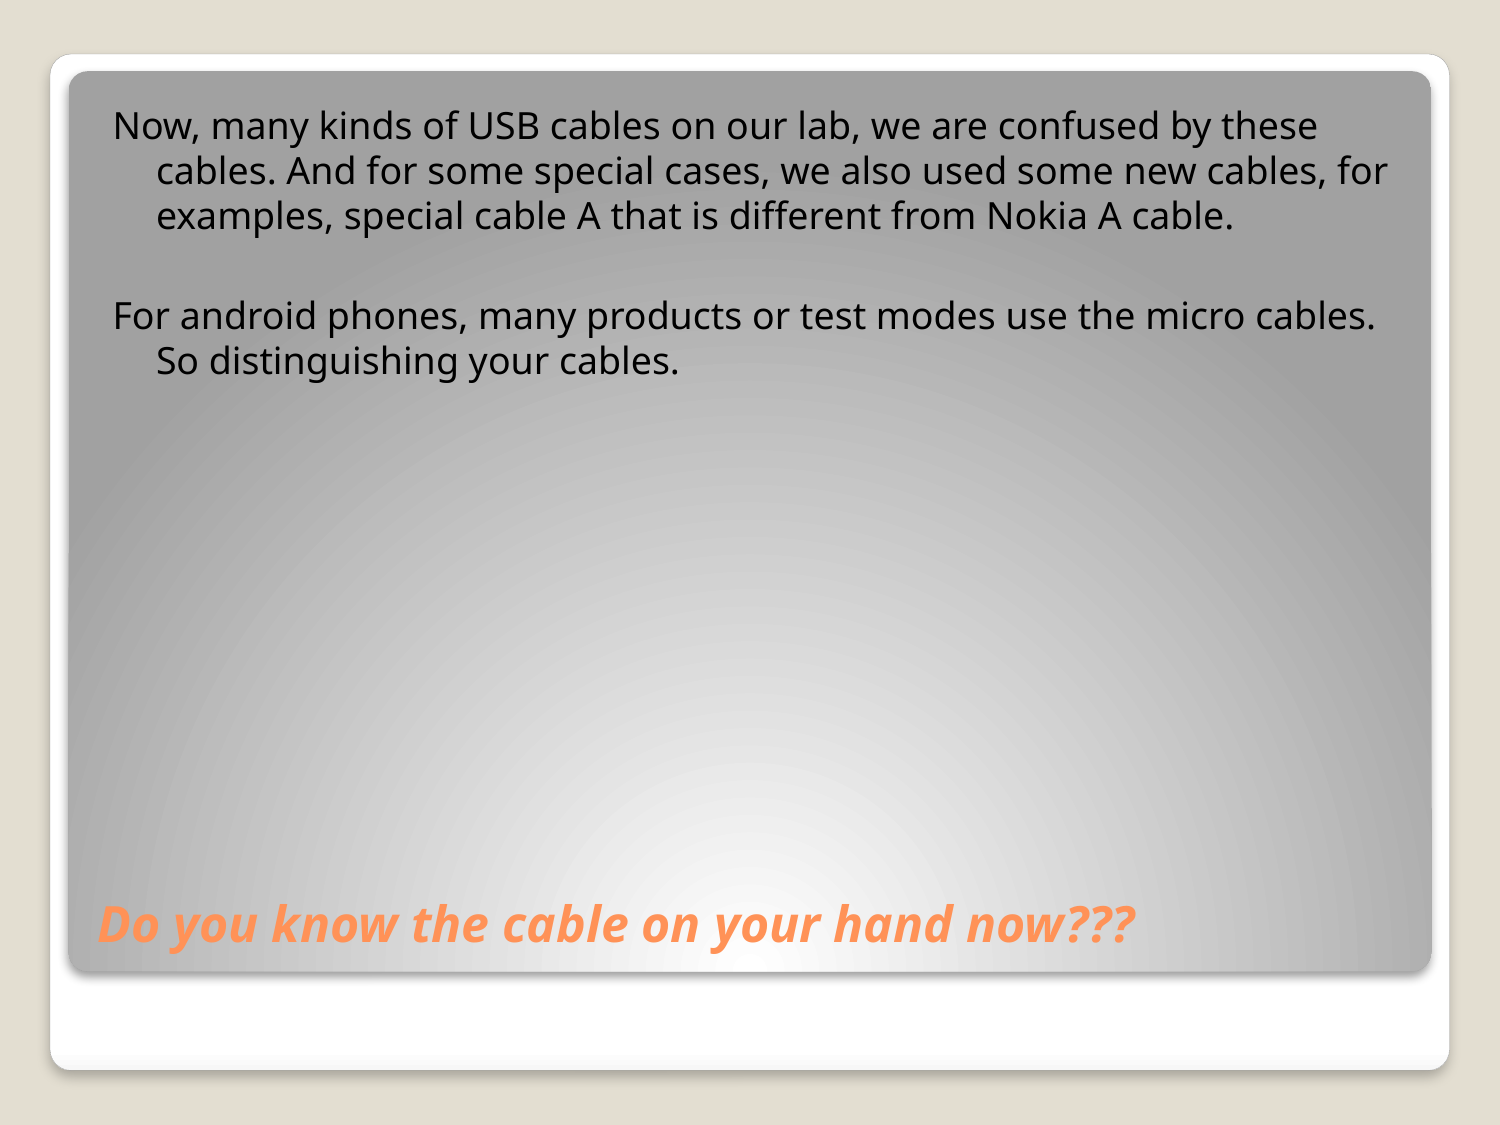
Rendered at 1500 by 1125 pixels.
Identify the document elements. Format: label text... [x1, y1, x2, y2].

list Now, many kinds of USB cables on our lab, we are confused by these cables. And for some special cases, we also used some new cables, for examples, special cable A that is different from Nokia A cable. For android phones, many products or test modes use the micro cables. So distinguishing your cables. [82, 86, 1425, 774]
title Do you know the cable on your hand now??? [82, 787, 1425, 960]
